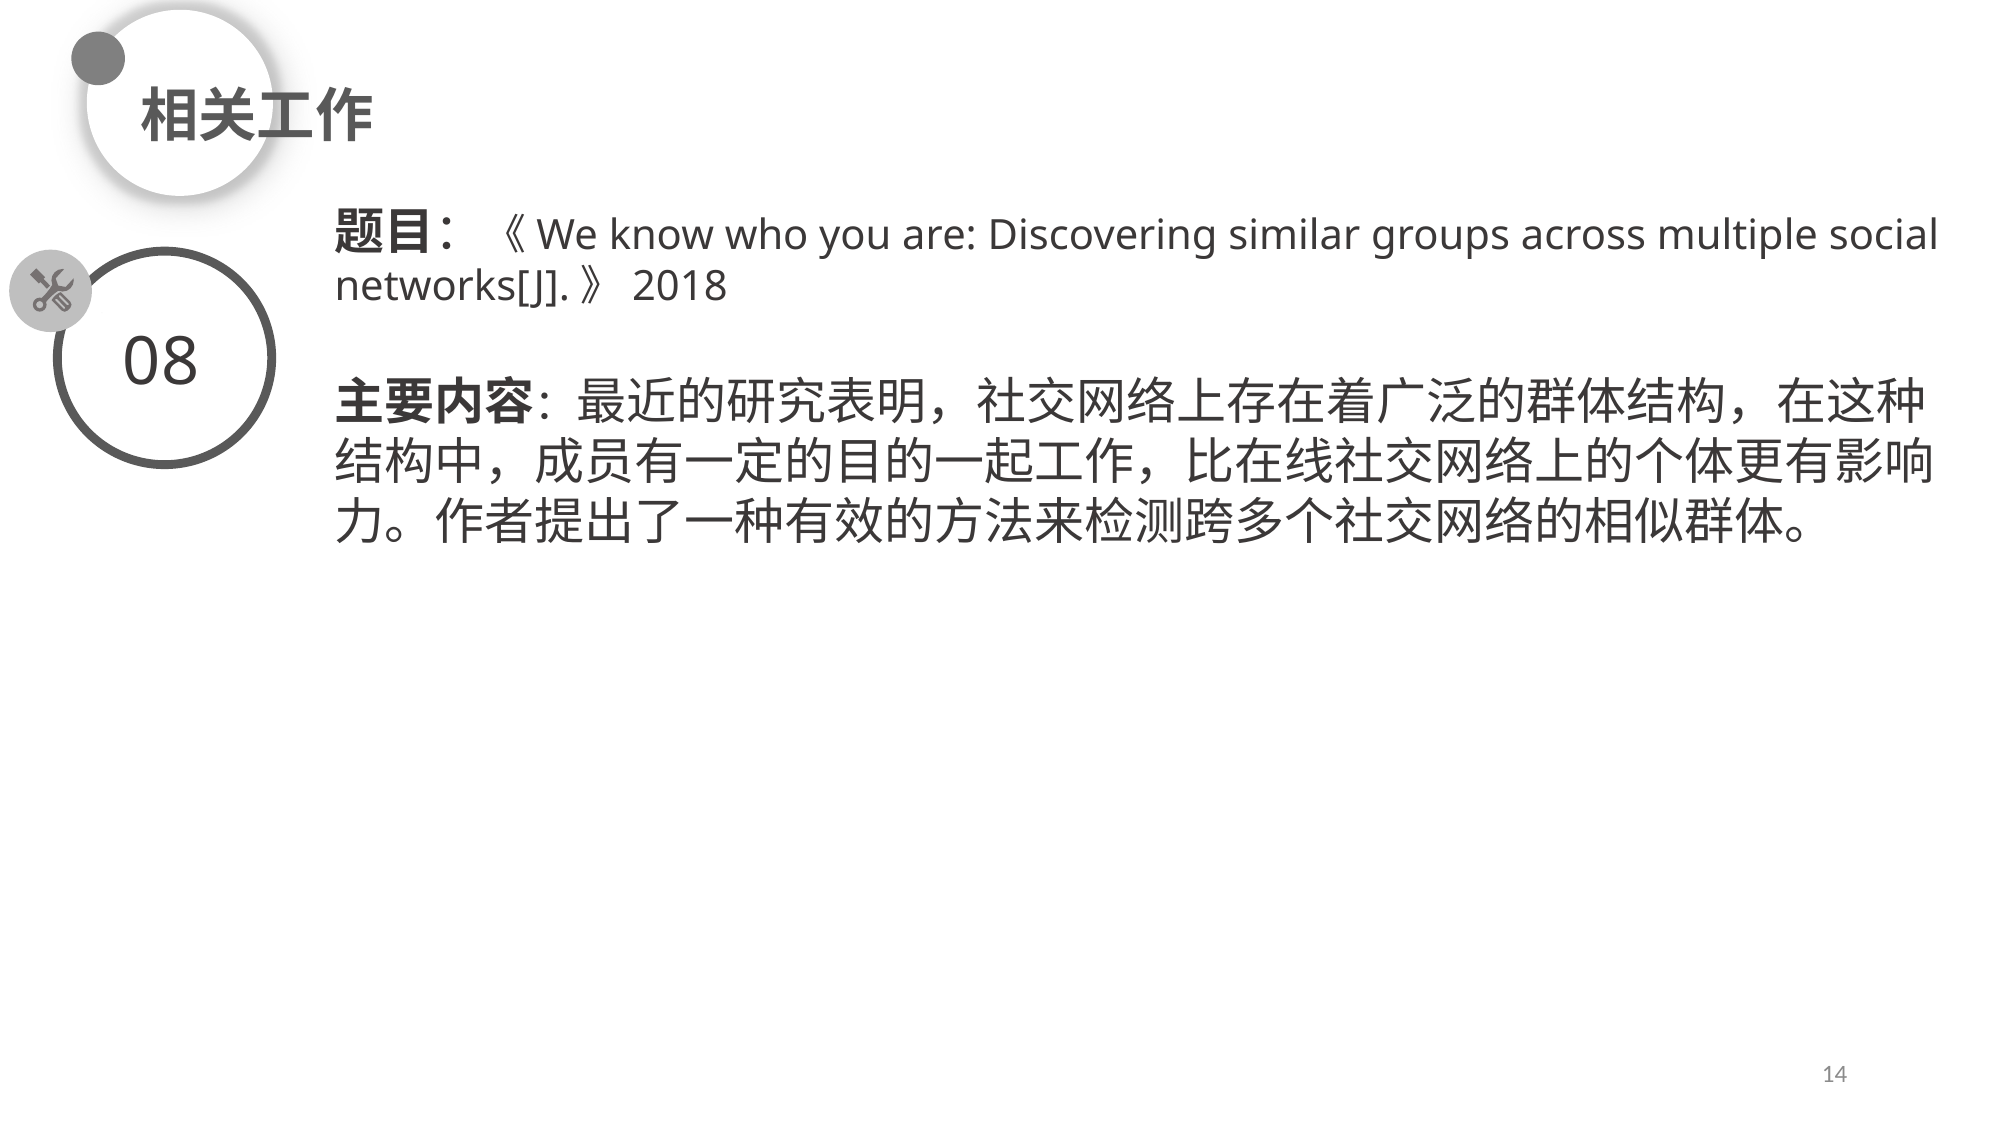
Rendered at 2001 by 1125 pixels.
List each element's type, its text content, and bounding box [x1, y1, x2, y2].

text_box 题目：《We know who you are: Discovering similar groups across multiple social networks[J].》2018 主要内容：最近的研究表明，社交网络上存在着广泛的群体结构，在这种结构中，成员有一定的目的一起工作，比在线社交网络上的个体更有影响力。作者提出了一种有效的方法来检测跨多个社交网络的相似群体。 [319, 191, 1980, 557]
text_box 相关工作 [275, 78, 608, 149]
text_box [61, 3, 275, 190]
slide_number 14 [1412, 1042, 1863, 1103]
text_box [9, 249, 272, 465]
